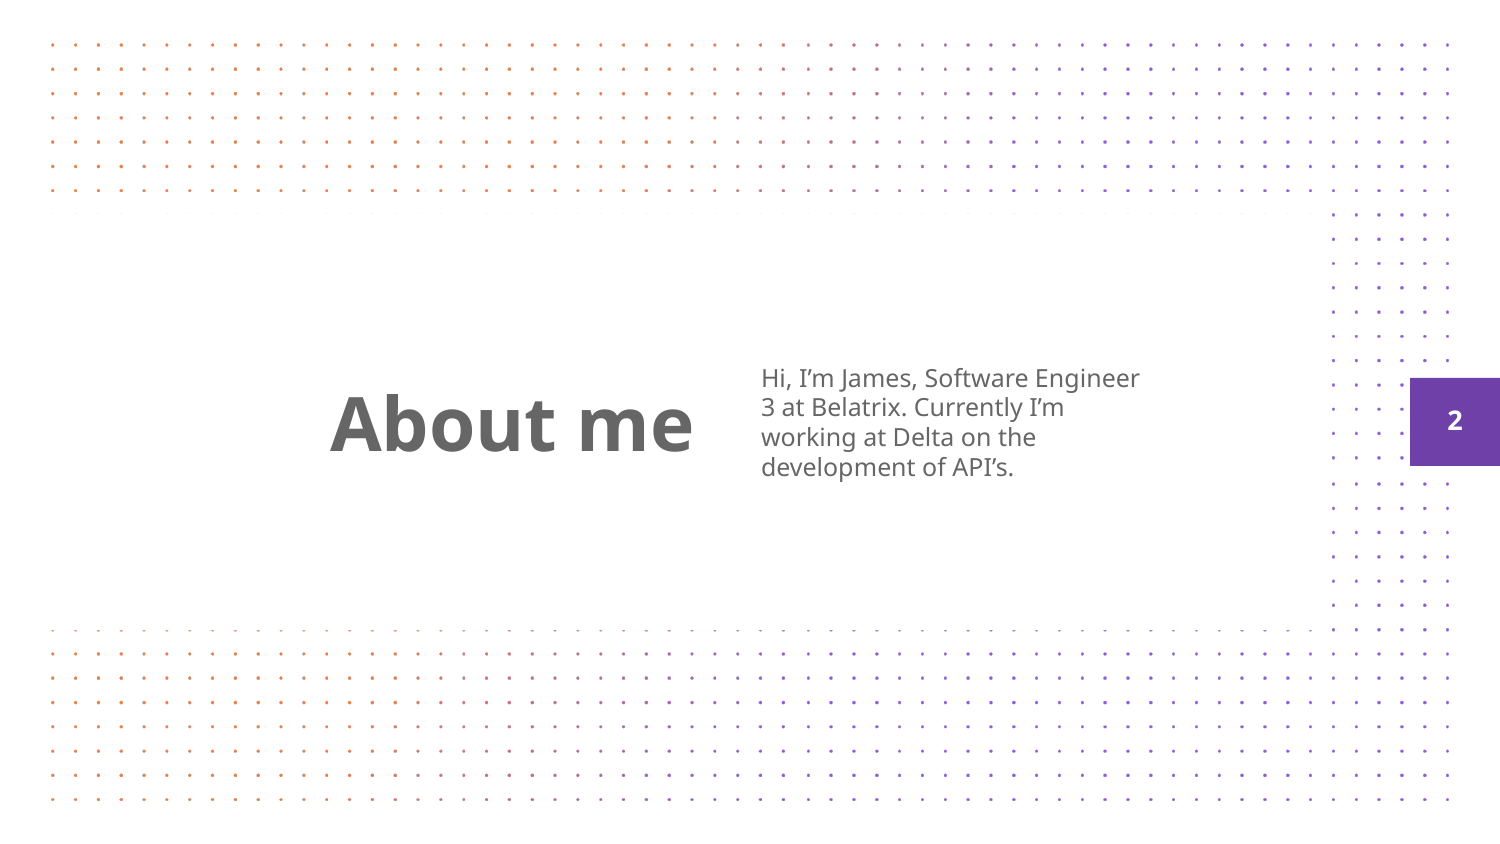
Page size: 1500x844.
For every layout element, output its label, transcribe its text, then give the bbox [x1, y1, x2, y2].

picture [51, 43, 1449, 801]
title About me [100, 253, 710, 591]
subtitle Hi, I’m James, Software Engineer 3 at Belatrix. Currently I’m working at Delta on the development of API’s. [746, 377, 1167, 466]
slide_number 2 [1410, 377, 1500, 466]
